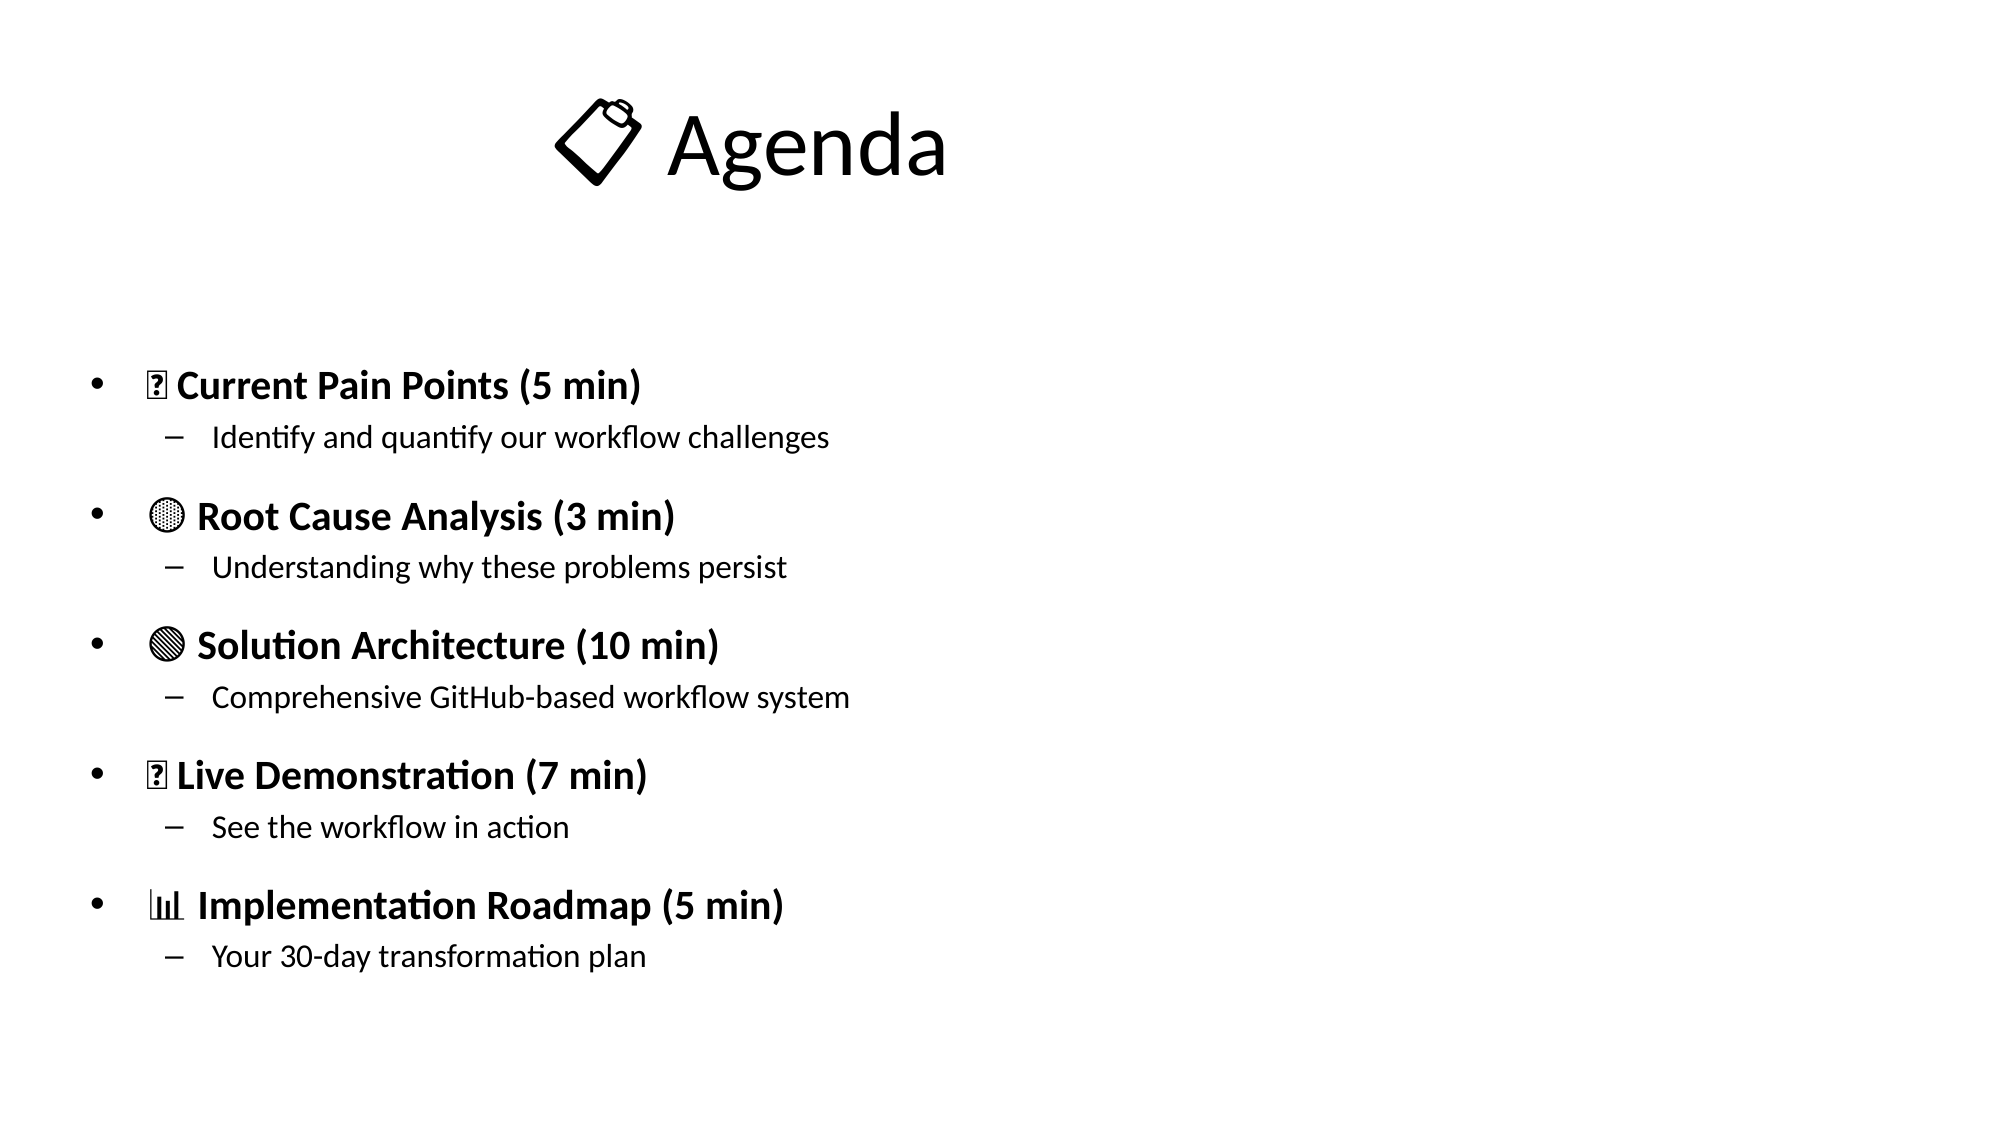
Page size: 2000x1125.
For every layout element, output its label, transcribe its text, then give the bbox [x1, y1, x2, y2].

title 📋 Agenda [75, 45, 1425, 233]
list 🔴 Current Pain Points (5 min) Identify and quantify our workflow challenges 🟡 Root Cause Analysis (3 min) Understanding why these problems persist 🟢 Solution Architecture (10 min) Comprehensive GitHub-based workflow system 🎯 Live Demonstration (7 min) See the workflow in action 📊 Implementation Roadmap (5 min) Your 30-day transformation plan [75, 262, 1425, 1005]
